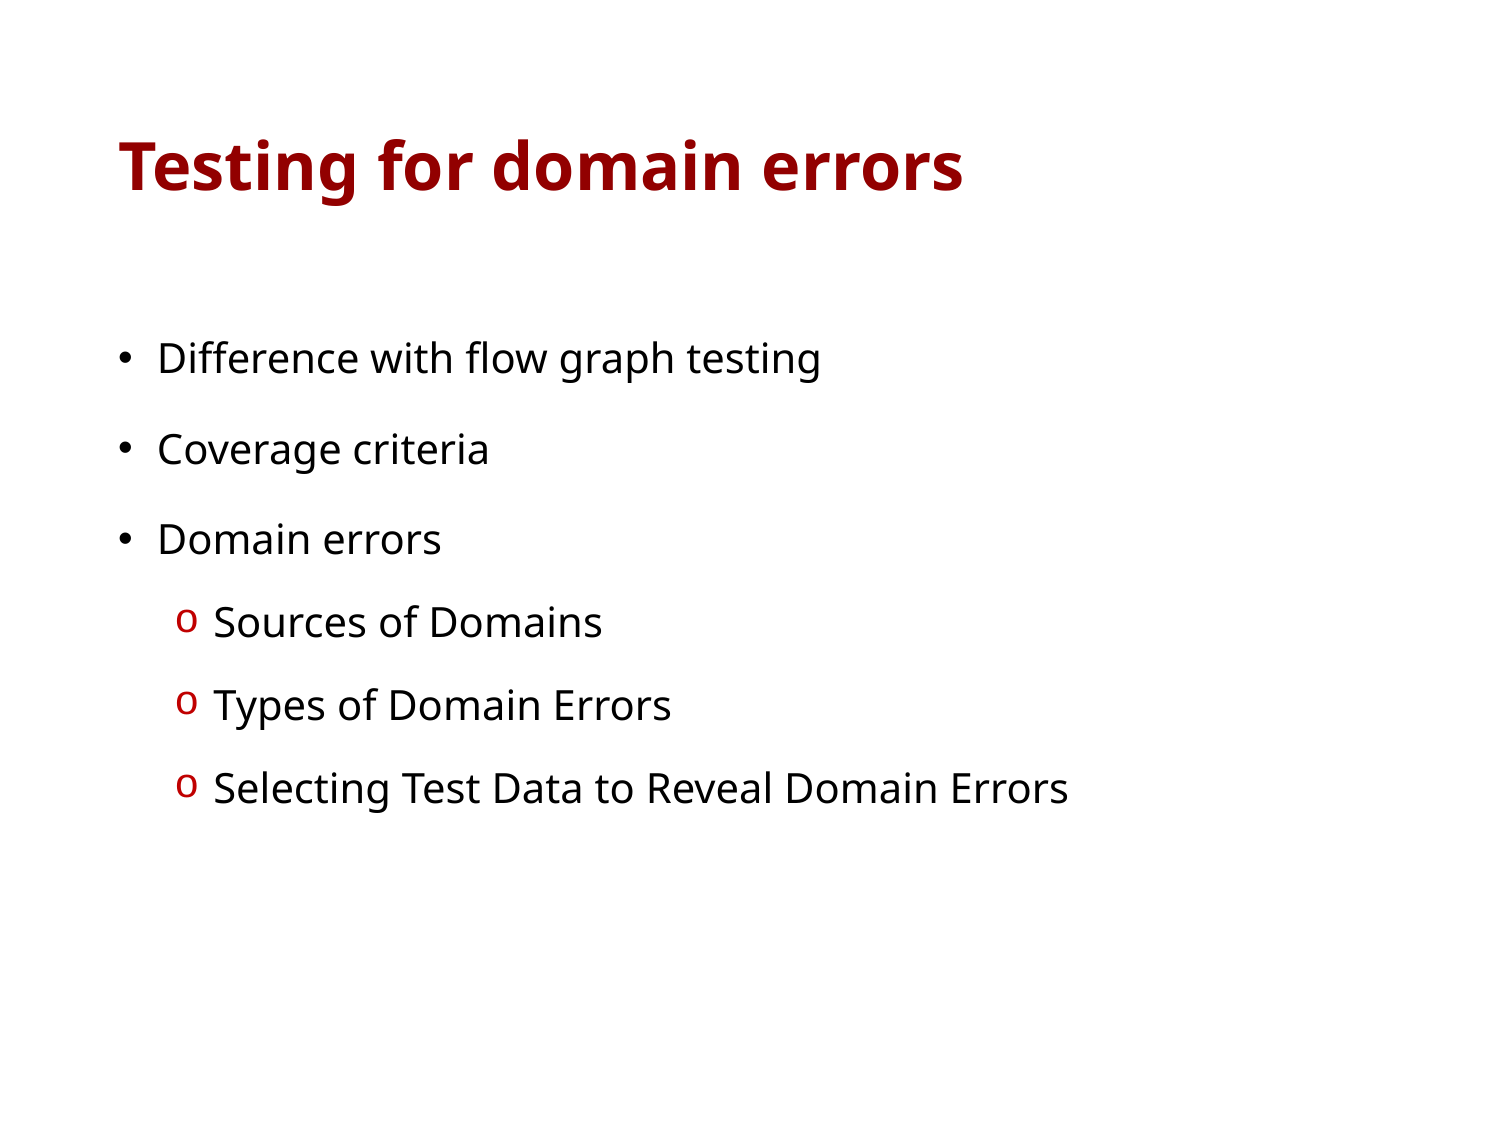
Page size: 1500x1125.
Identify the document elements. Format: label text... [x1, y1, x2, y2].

title Testing for domain errors [103, 59, 1397, 278]
list Difference with flow graph testing Coverage criteria Domain errors Sources of Domains Types of Domain Errors Selecting Test Data to Reveal Domain Errors [103, 299, 1397, 1014]
